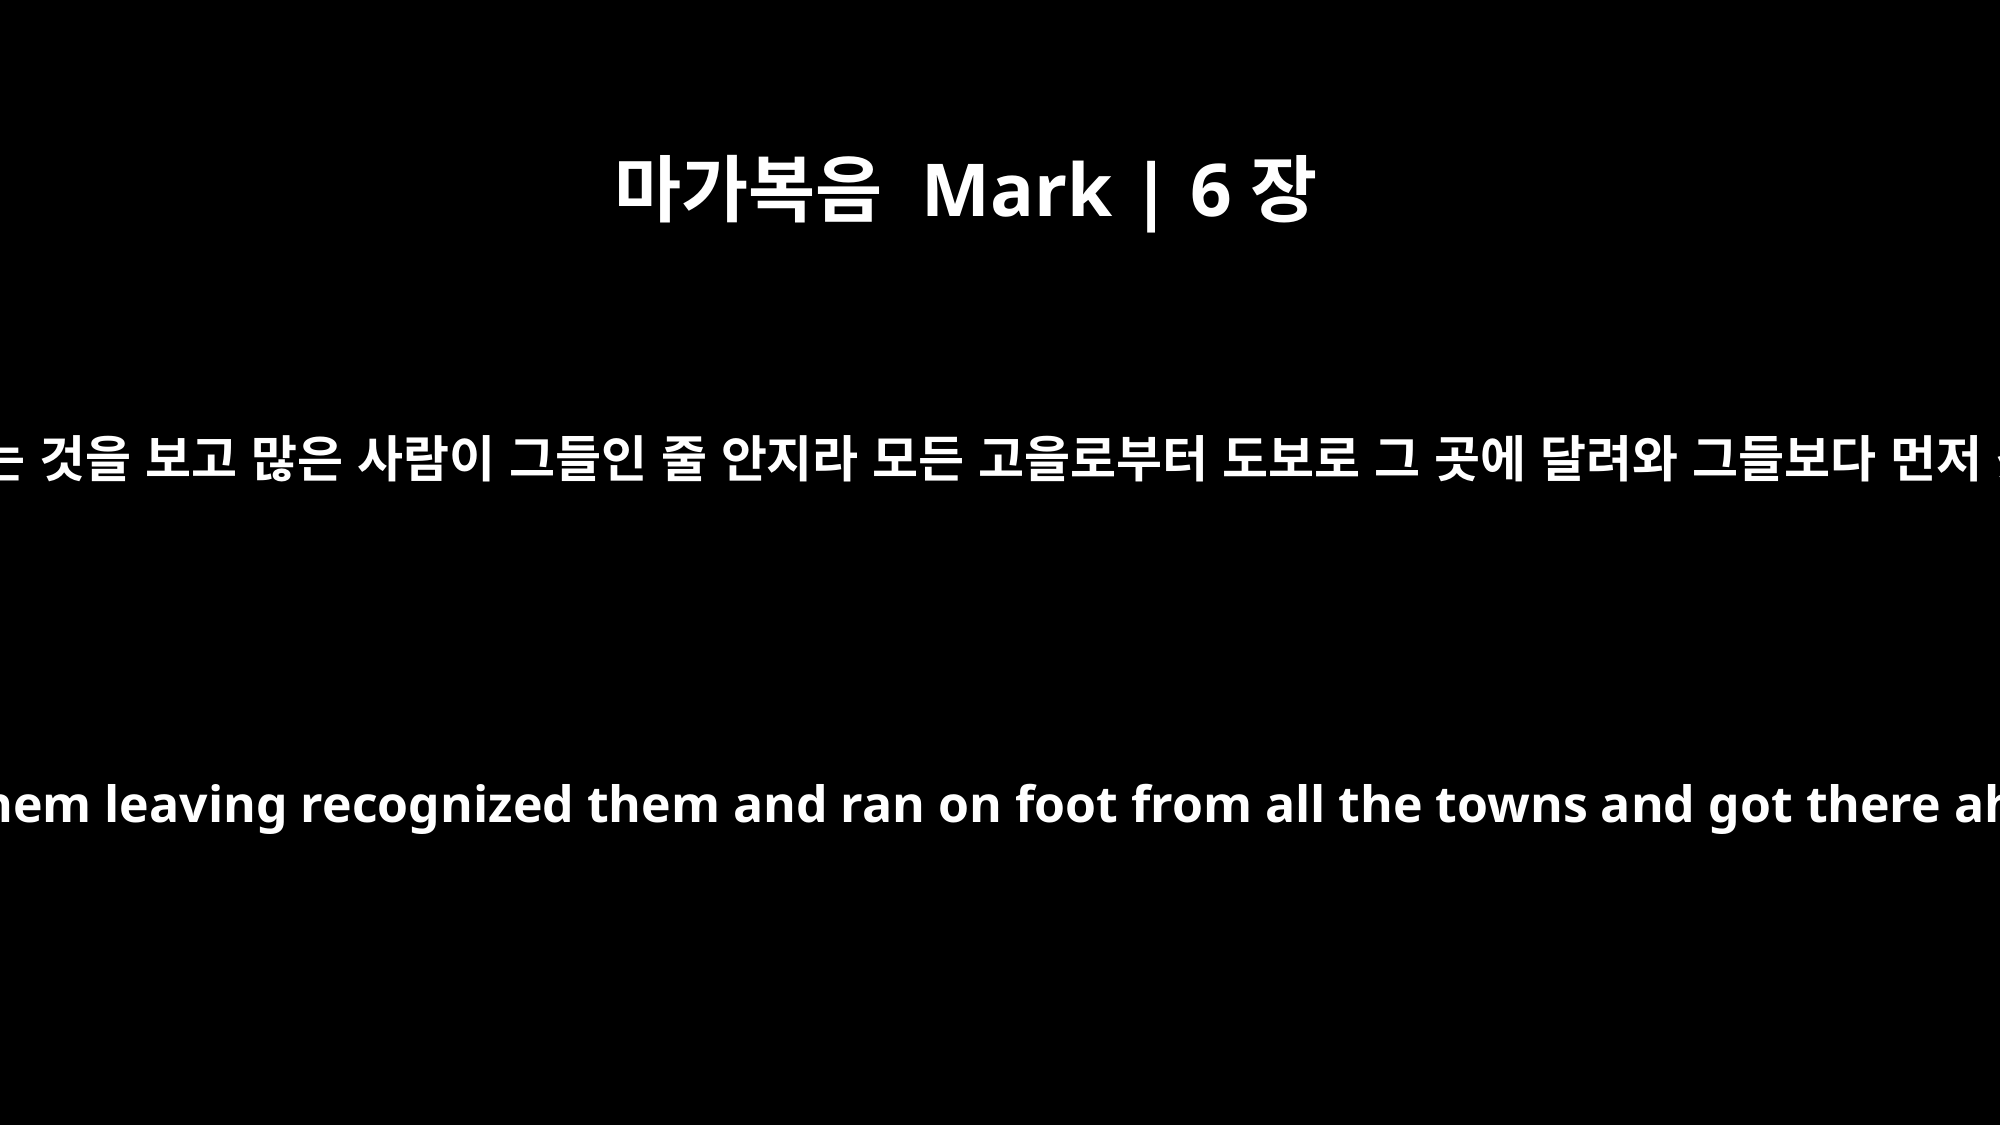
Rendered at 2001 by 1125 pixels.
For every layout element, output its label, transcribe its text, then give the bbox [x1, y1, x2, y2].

text_box But many who saw them leaving recognized them and ran on foot from all the towns and got there ahead of them. [0, 764, 2000, 840]
text_box 마가복음 Mark | 6장 [599, 136, 1333, 239]
text_box 33 그들이 가는 것을 보고 많은 사람이 그들인 줄 안지라 모든 고을로부터 도보로 그 곳에 달려와 그들보다 먼저 갔더라 [0, 359, 2000, 495]
